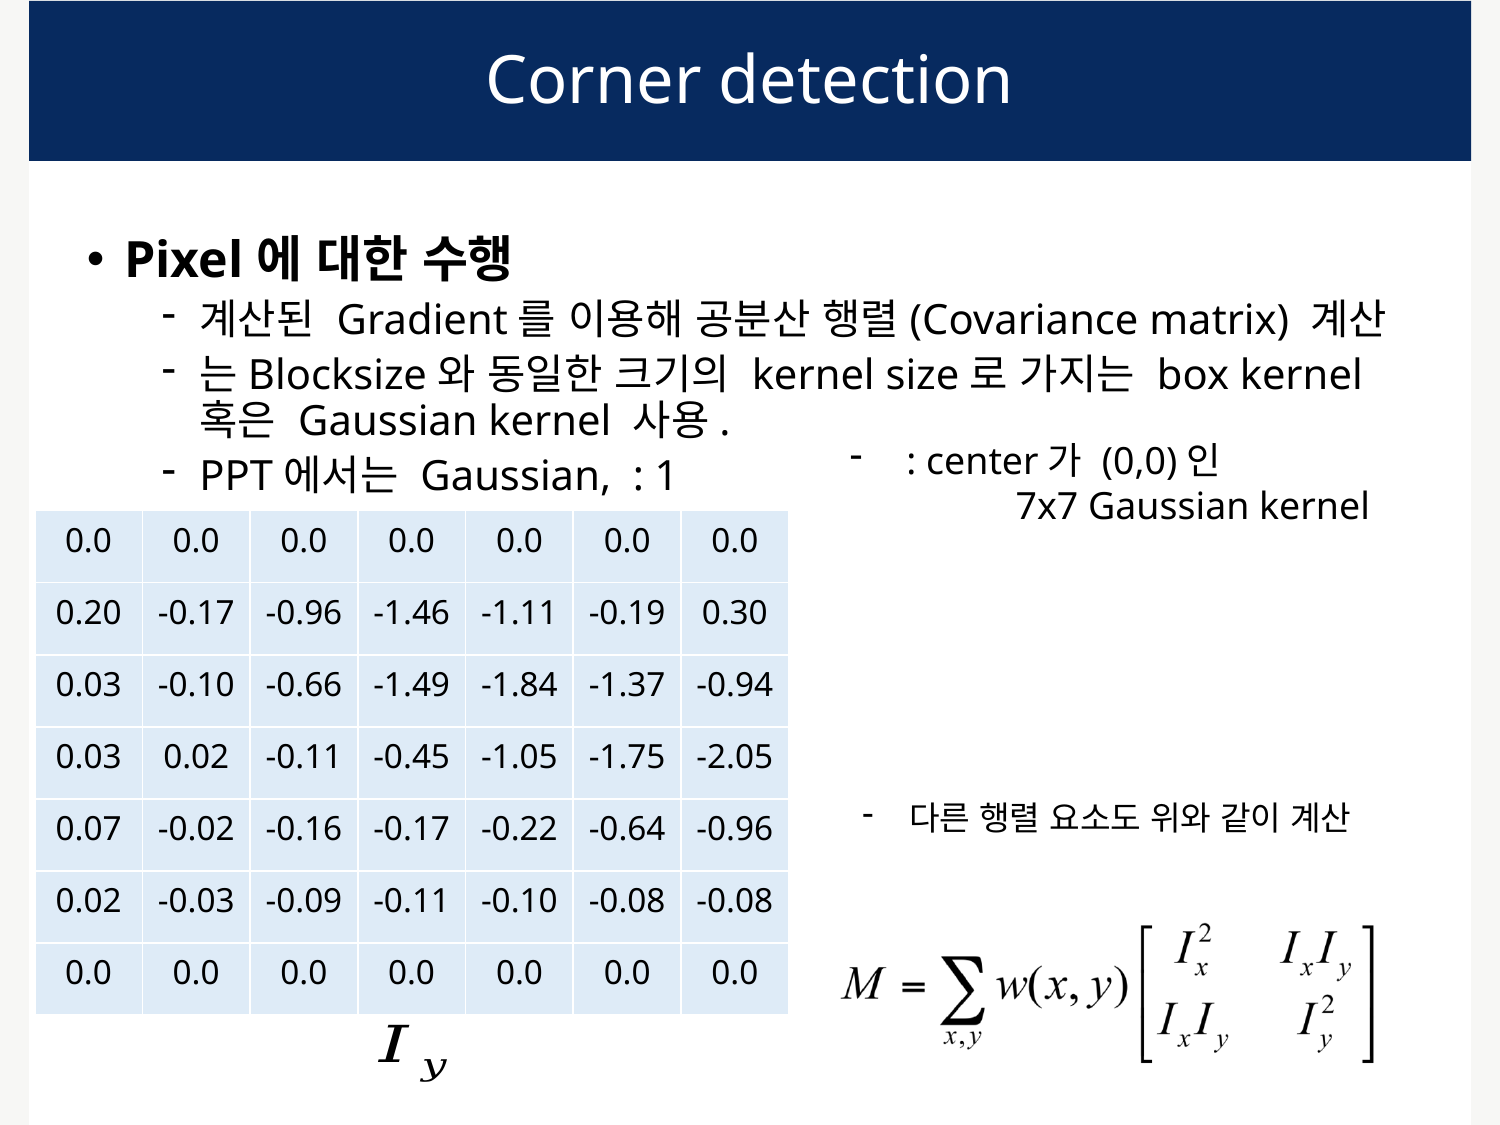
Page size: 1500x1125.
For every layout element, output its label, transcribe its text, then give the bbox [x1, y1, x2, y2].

table_header 0.0 [682, 511, 788, 582]
table_cell -0.17 [143, 583, 249, 654]
table_header 0.0 [359, 511, 465, 582]
table_cell -0.96 [251, 583, 357, 654]
table_cell -0.94 [682, 656, 788, 726]
table_cell -0.19 [574, 583, 680, 654]
table_cell -0.16 [251, 800, 357, 870]
table_cell -0.10 [466, 872, 572, 942]
table_cell -1.46 [359, 583, 465, 654]
table_cell -0.45 [359, 728, 465, 798]
table_cell -0.08 [574, 872, 680, 942]
table_cell 0.20 [36, 583, 142, 654]
table_cell -0.02 [143, 800, 249, 870]
table_cell -0.10 [143, 656, 249, 726]
table_header 0.0 [251, 511, 357, 582]
table_cell -0.17 [359, 800, 465, 870]
table_cell -1.05 [466, 728, 572, 798]
table_cell 0.0 [359, 944, 465, 1014]
table_cell 0.02 [36, 872, 142, 942]
table_cell -0.22 [466, 800, 572, 870]
table_cell 0.0 [682, 944, 788, 1014]
table_cell -1.75 [574, 728, 680, 798]
table_cell -0.09 [251, 872, 357, 942]
table_header 0.0 [36, 511, 142, 582]
table_cell 0.0 [466, 944, 572, 1014]
table_cell 0.30 [682, 583, 788, 654]
table_cell -0.08 [682, 872, 788, 942]
title Corner detection [70, 31, 1430, 132]
table_cell 0.07 [36, 800, 142, 870]
table_cell -0.66 [251, 656, 357, 726]
table_header 0.0 [574, 511, 680, 582]
table_cell -0.03 [143, 872, 249, 942]
table_cell 0.0 [574, 944, 680, 1014]
table_header 0.0 [466, 511, 572, 582]
table_cell -0.11 [251, 728, 357, 798]
table_cell -1.49 [359, 656, 465, 726]
table_cell 0.0 [36, 944, 142, 1014]
table_cell -1.37 [574, 656, 680, 726]
table_header 0.0 [143, 511, 249, 582]
table_cell -0.96 [682, 800, 788, 870]
table_cell -1.84 [466, 656, 572, 726]
table_cell -0.11 [359, 872, 465, 942]
table_cell 0.0 [143, 944, 249, 1014]
table_cell 0.02 [143, 728, 249, 798]
table_cell 0.03 [36, 656, 142, 726]
table_cell 0.03 [36, 728, 142, 798]
table_cell -1.11 [466, 583, 572, 654]
table_cell -0.64 [574, 800, 680, 870]
picture [834, 907, 1387, 1066]
table_cell 0.0 [251, 944, 357, 1014]
table_cell -2.05 [682, 728, 788, 798]
